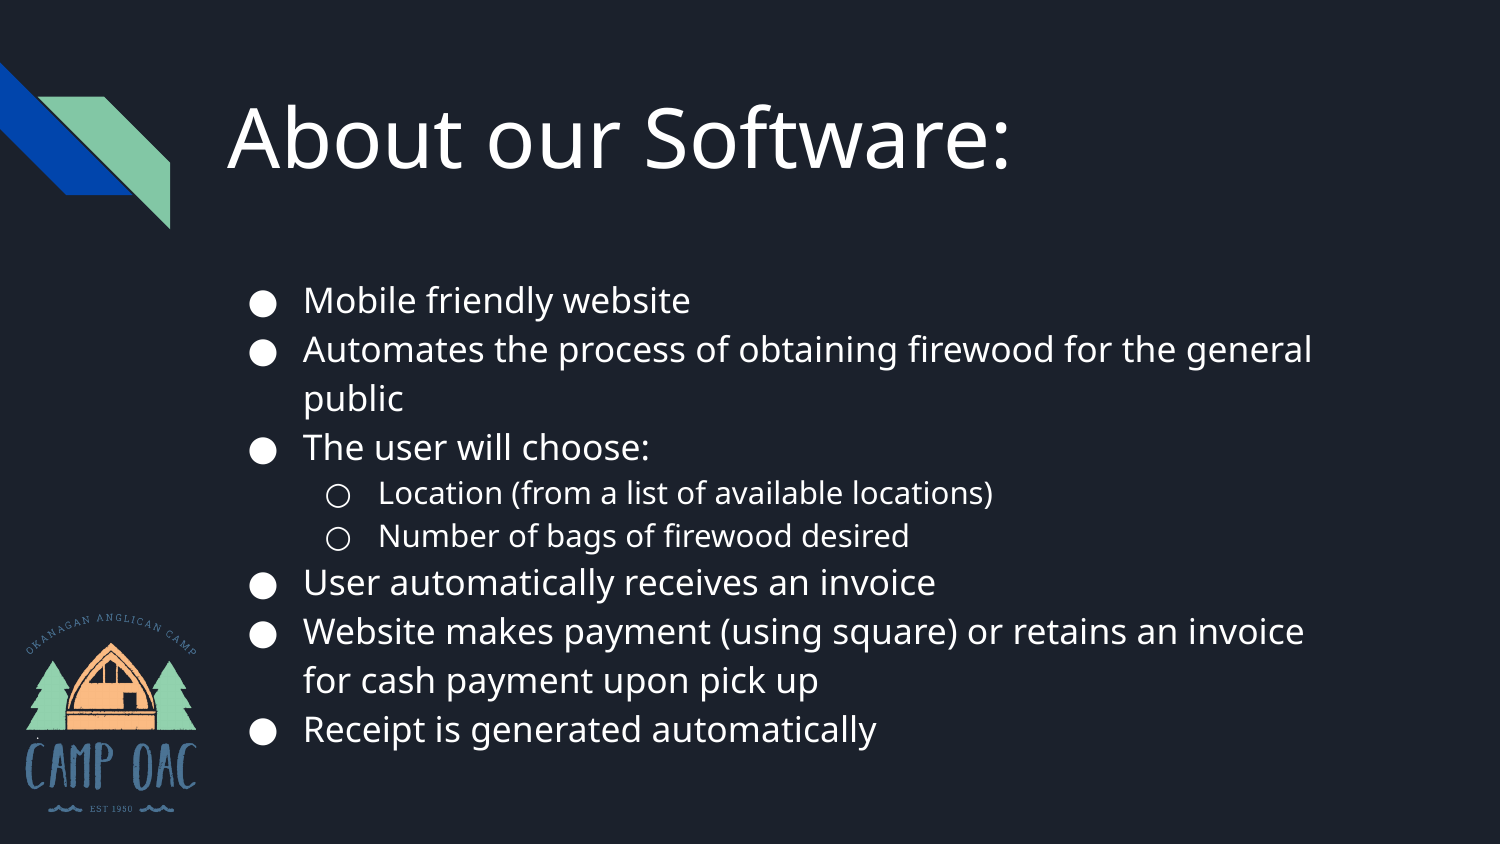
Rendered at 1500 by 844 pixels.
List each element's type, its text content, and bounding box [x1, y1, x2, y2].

list Mobile friendly website Automates the process of obtaining firewood for the general public The user will choose: Location (from a list of available locations) Number of bags of firewood desired User automatically receives an invoice Website makes payment (using square) or retains an invoice for cash payment upon pick up Receipt is generated automatically [212, 257, 1368, 749]
title About our Software: [212, 64, 1368, 215]
picture [22, 611, 197, 814]
